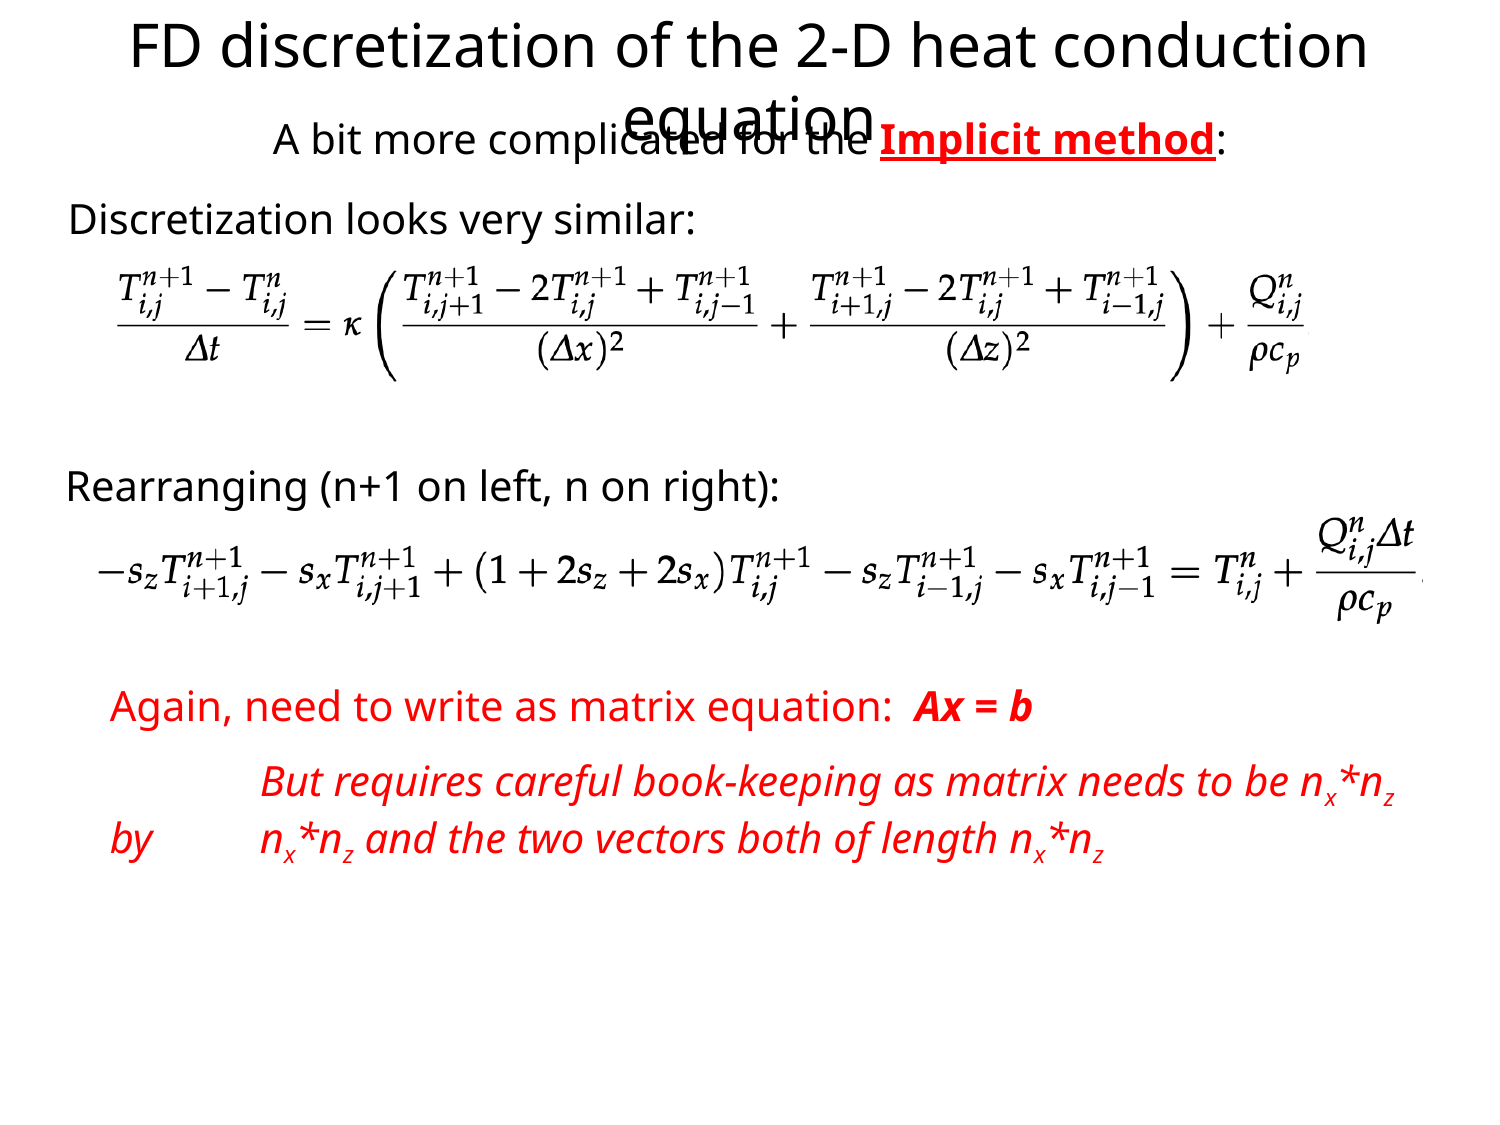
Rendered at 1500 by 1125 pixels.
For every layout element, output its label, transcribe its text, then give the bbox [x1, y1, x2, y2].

text_box Discretization looks very similar: [0, 185, 1055, 251]
text_box Rearranging (n+1 on left, n on right): [0, 452, 1096, 518]
picture [77, 514, 1423, 628]
picture [109, 251, 1309, 387]
text_box FD discretization of the 2-D heat conduction equation [0, 0, 1500, 160]
text_box Again, need to write as matrix equation: Ax = b But requires careful book-keeping as matrix needs to be nx*nz by nx*nz and the two vectors both of length nx*nz [95, 672, 1440, 876]
text_box A bit more complicated for the Implicit method: [77, 105, 1423, 170]
